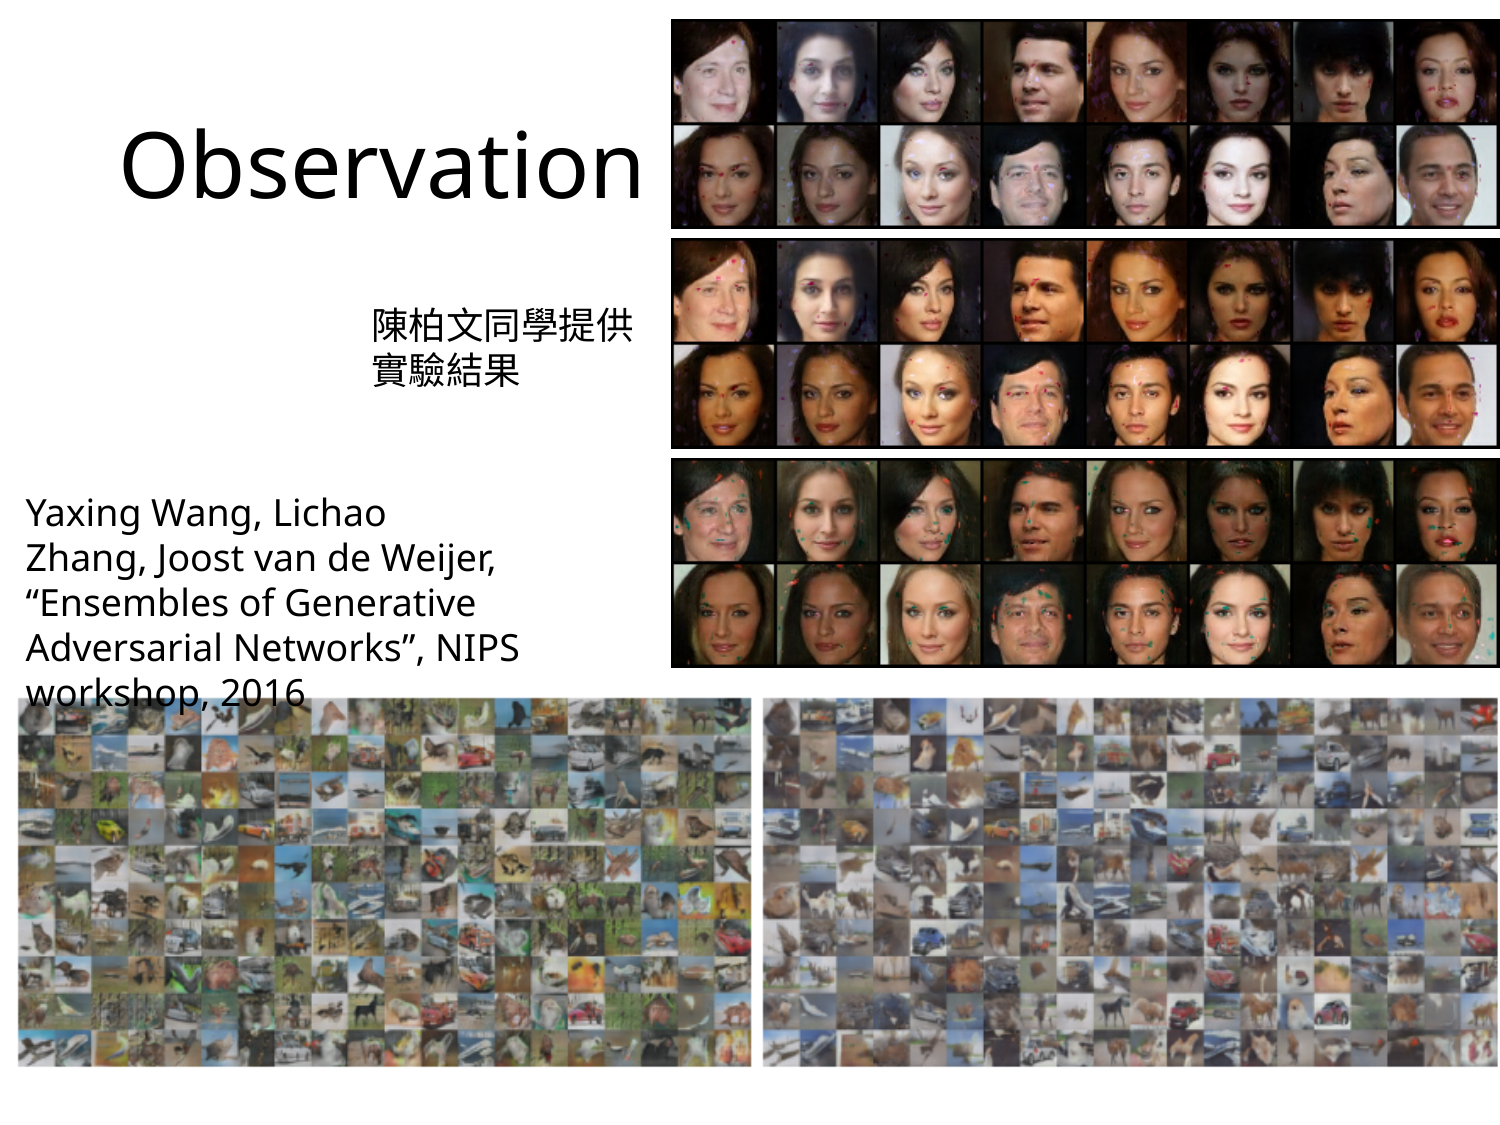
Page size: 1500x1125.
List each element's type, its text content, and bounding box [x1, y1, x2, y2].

text_box Yaxing Wang, Lichao Zhang, Joost van de Weijer, “Ensembles of Generative Adversarial Networks”, NIPS workshop, 2016 [10, 481, 622, 678]
picture [671, 19, 1500, 229]
title Observation [103, 59, 1397, 278]
picture [671, 238, 1500, 449]
picture [10, 678, 1500, 1079]
text_box 陳柏文同學提供實驗結果 [356, 294, 671, 399]
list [671, 458, 1500, 668]
